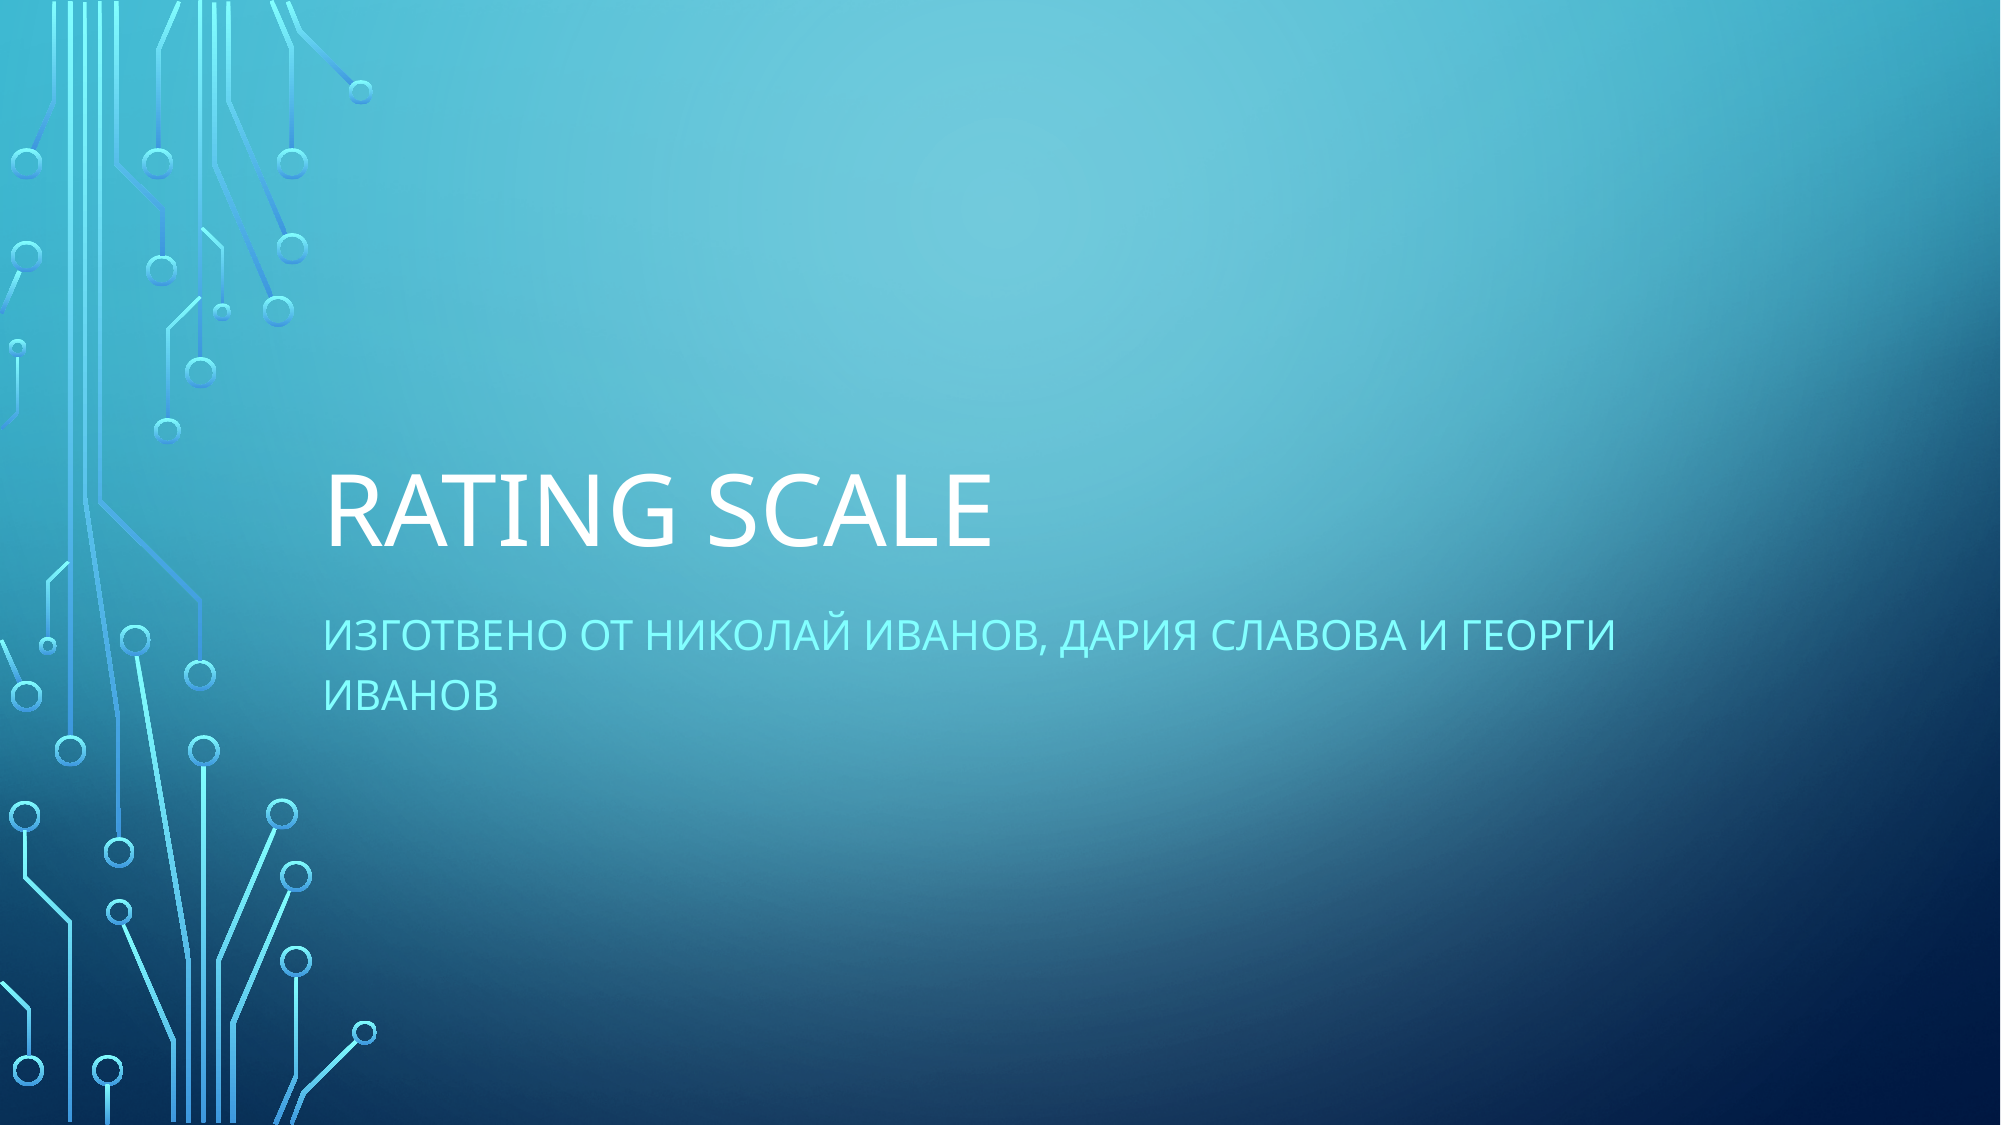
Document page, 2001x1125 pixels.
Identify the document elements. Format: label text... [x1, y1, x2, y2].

subtitle ИЗГОТВЕНО ОТ Николай иванов, Дария Славова и Георги Иванов [307, 590, 1750, 863]
title Rating scale [307, 184, 1750, 576]
